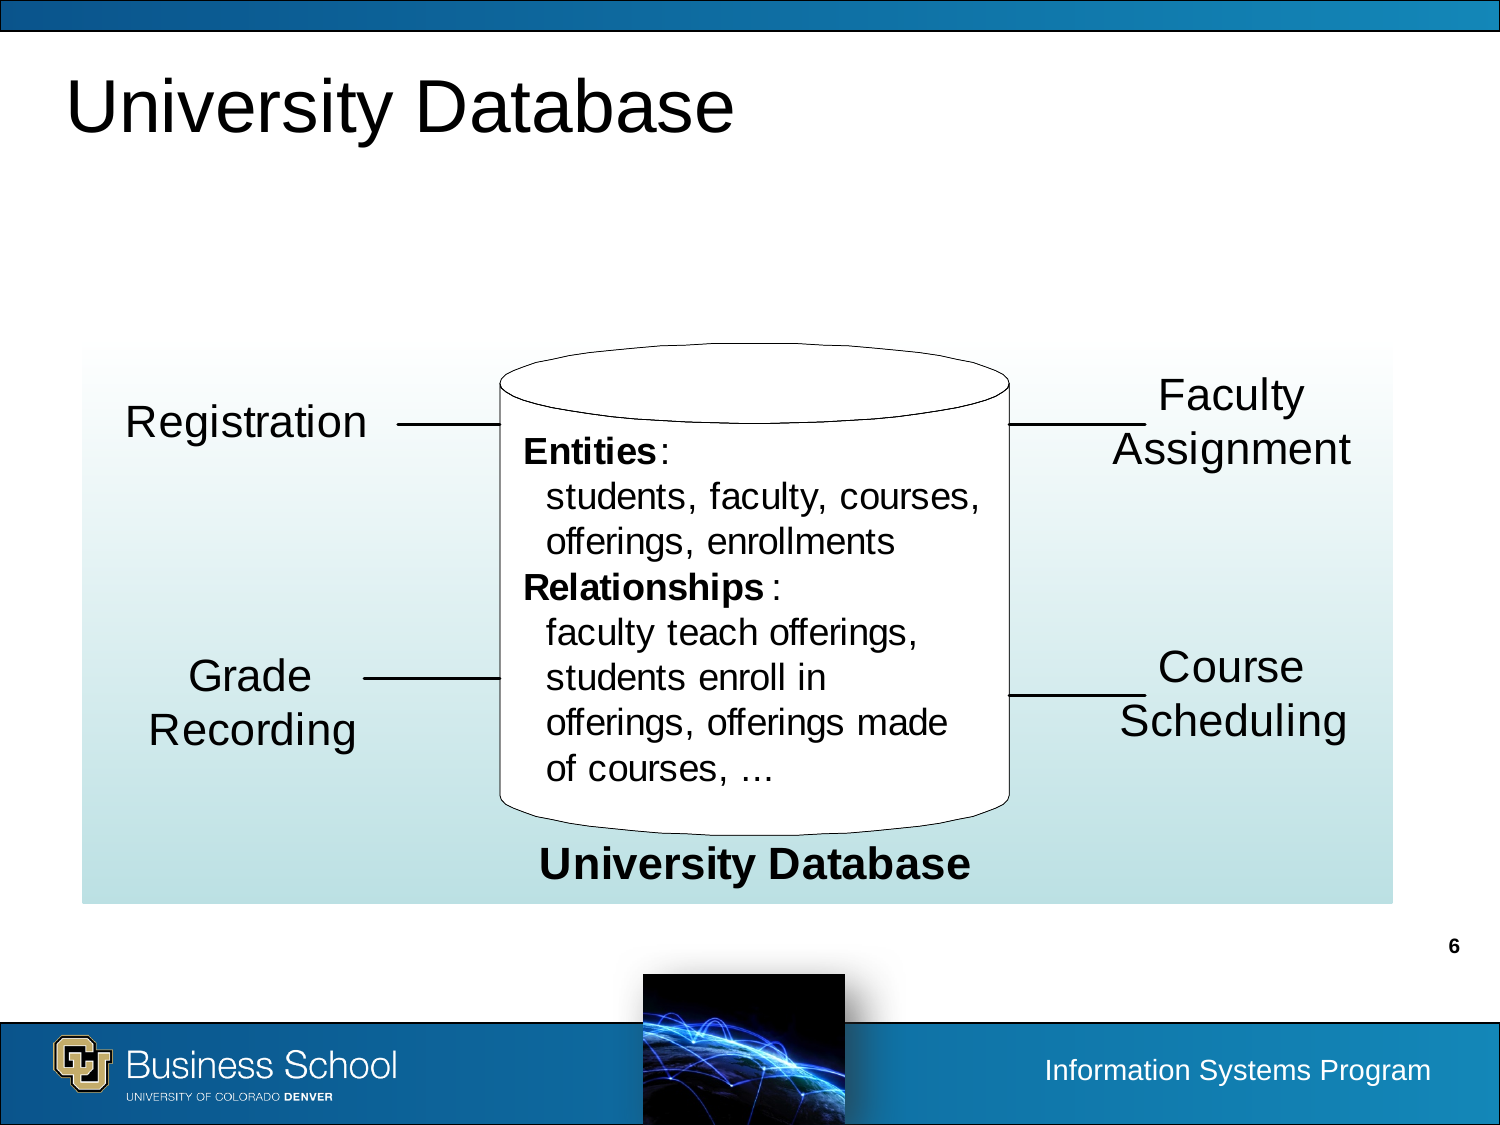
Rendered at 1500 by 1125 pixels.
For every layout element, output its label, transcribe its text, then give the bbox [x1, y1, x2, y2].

title University Database [49, 49, 1426, 163]
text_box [82, 337, 1393, 905]
picture [53, 1034, 396, 1101]
picture [643, 974, 845, 1125]
